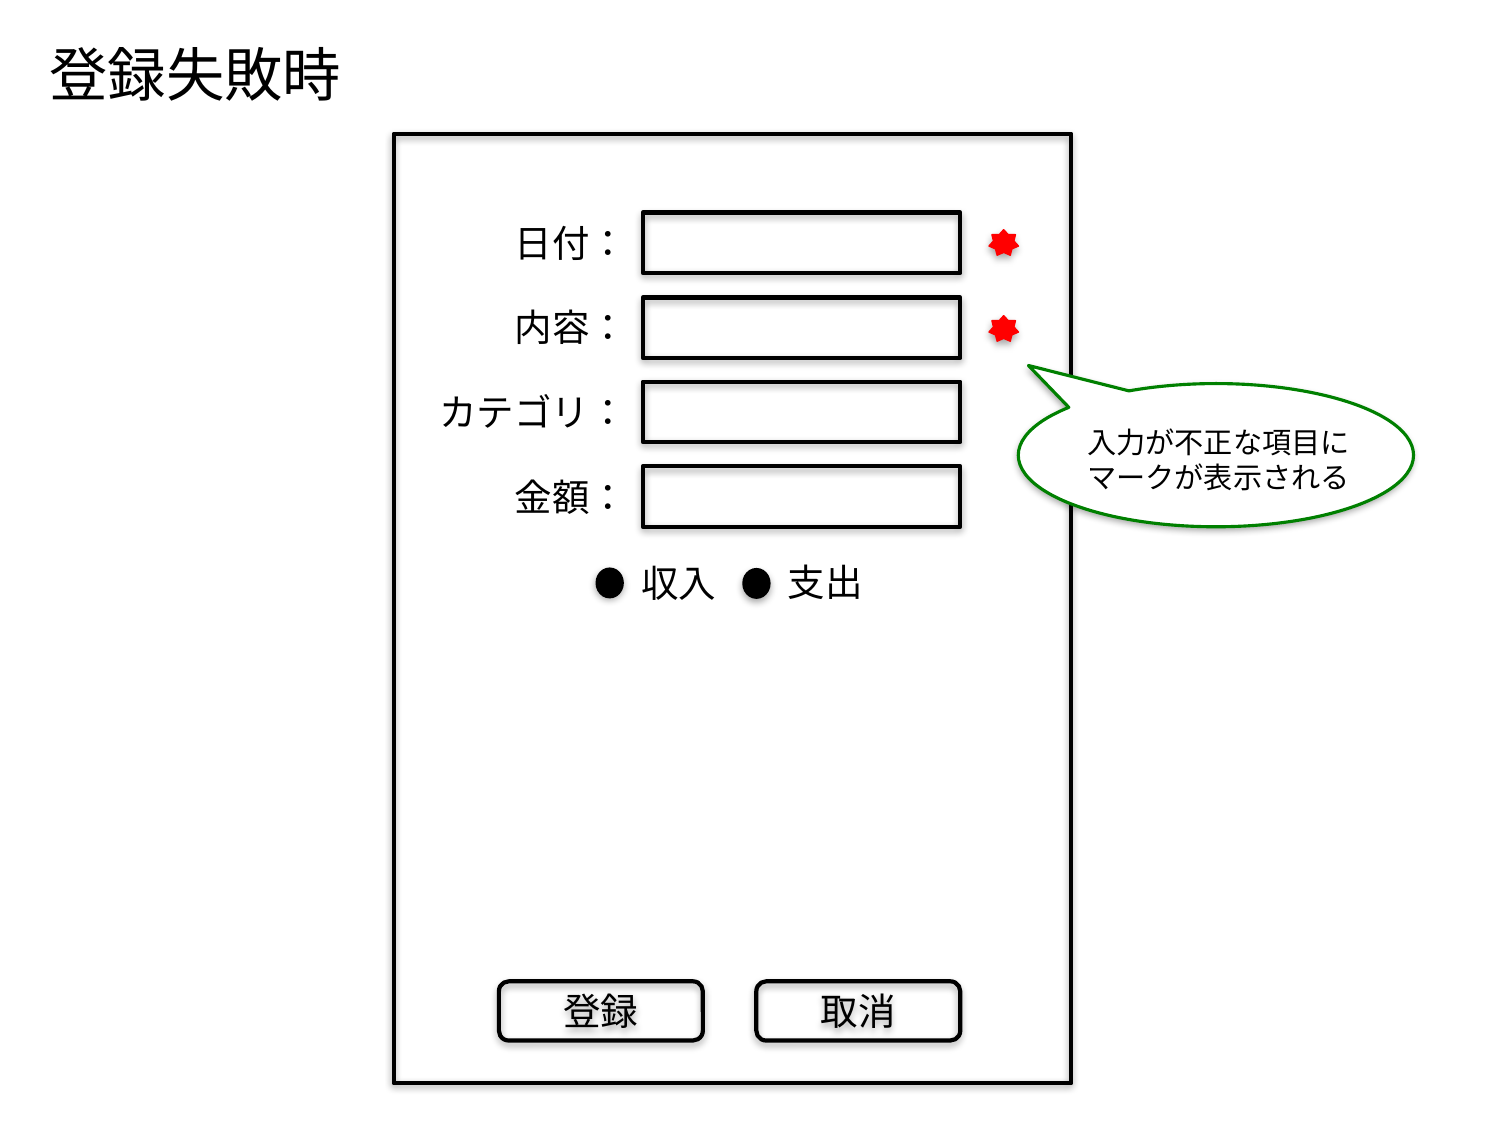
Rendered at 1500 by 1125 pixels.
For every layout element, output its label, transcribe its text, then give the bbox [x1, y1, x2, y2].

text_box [393, 133, 1072, 1084]
text_box 入力が不正な項目に マークが表示される [1076, 416, 1366, 502]
text_box 登録失敗時 [34, 30, 356, 116]
text_box [1076, 376, 1415, 528]
